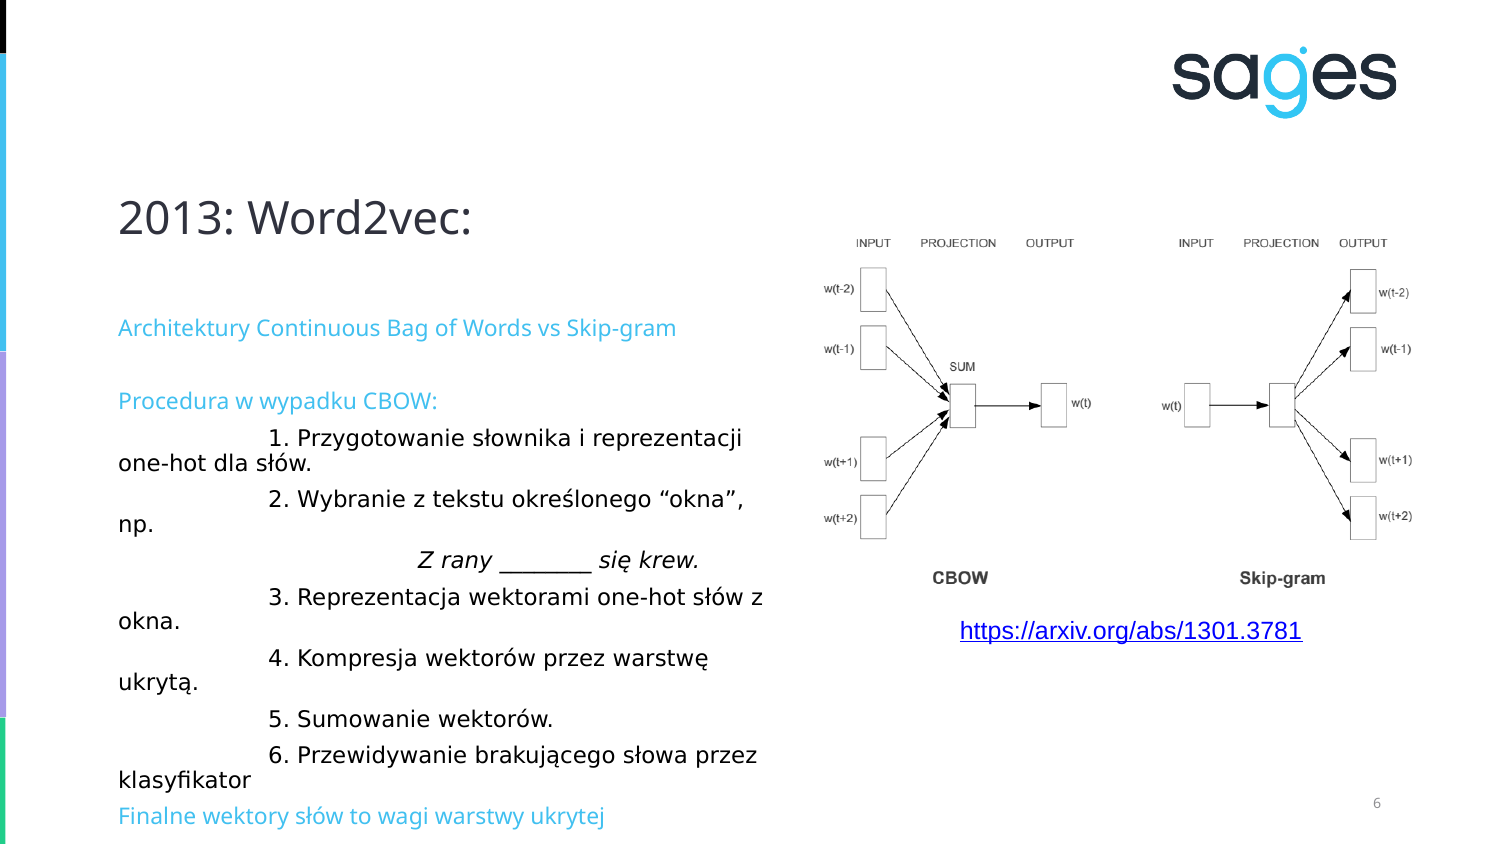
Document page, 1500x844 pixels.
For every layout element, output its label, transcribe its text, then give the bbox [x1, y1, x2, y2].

picture [809, 224, 1455, 600]
text_box https://arxiv.org/abs/1301.3781 [944, 607, 1470, 650]
text_box <number> [1059, 782, 1397, 827]
text_box 2013: Word2vec: [103, 56, 587, 253]
text_box Architektury Continuous Bag of Words vs Skip-gram Procedura w wypadku CBOW: 1. Przygotowanie słownika i reprezentacji one-hot dla słów. 2. Wybranie z tekstu określonego “okna”, np. Z rany ________ się krew. 3. Reprezentacja wektorami one-hot słów z okna. 4. Kompresja wektorów przez warstwę ukrytą. 5. Sumowanie wektorów. 6. Przewidywanie brakującego słowa przez klasyfikator Finalne wektory słów to wagi warstwy ukrytej [103, 253, 795, 722]
picture [1172, 46, 1397, 119]
